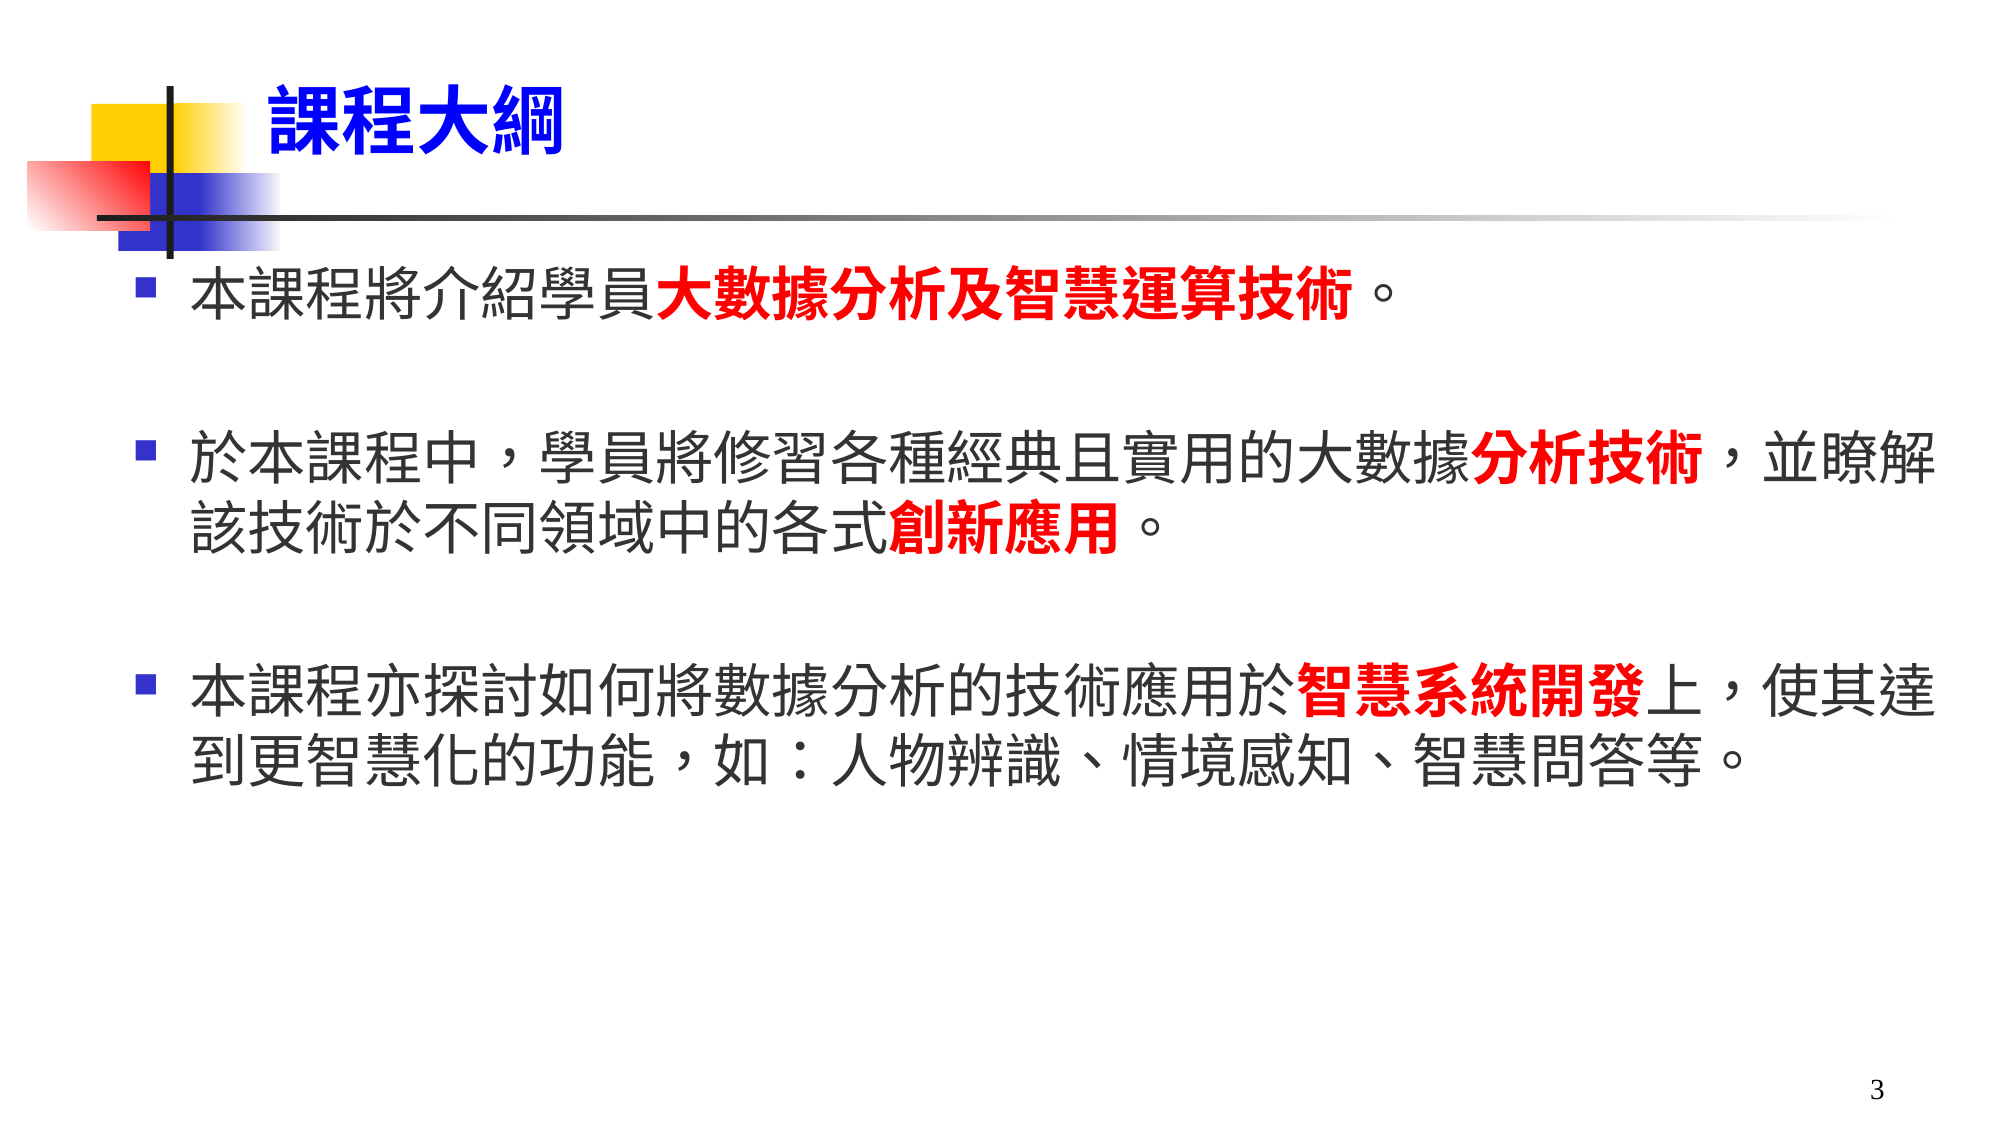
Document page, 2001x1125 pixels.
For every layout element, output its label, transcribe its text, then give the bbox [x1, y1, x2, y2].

list 本課程將介紹學員大數據分析及智慧運算技術。 於本課程中，學員將修習各種經典且實用的大數據分析技術，並瞭解該技術於不同領域中的各式創新應用。 本課程亦探討如何將數據分析的技術應用於智慧系統開發上，使其達到更智慧化的功能，如：人物辨識、情境感知、智慧問答等。 [117, 249, 1959, 1006]
slide_number 3 [1483, 1037, 1900, 1113]
title 課程大綱 [251, 24, 1957, 213]
